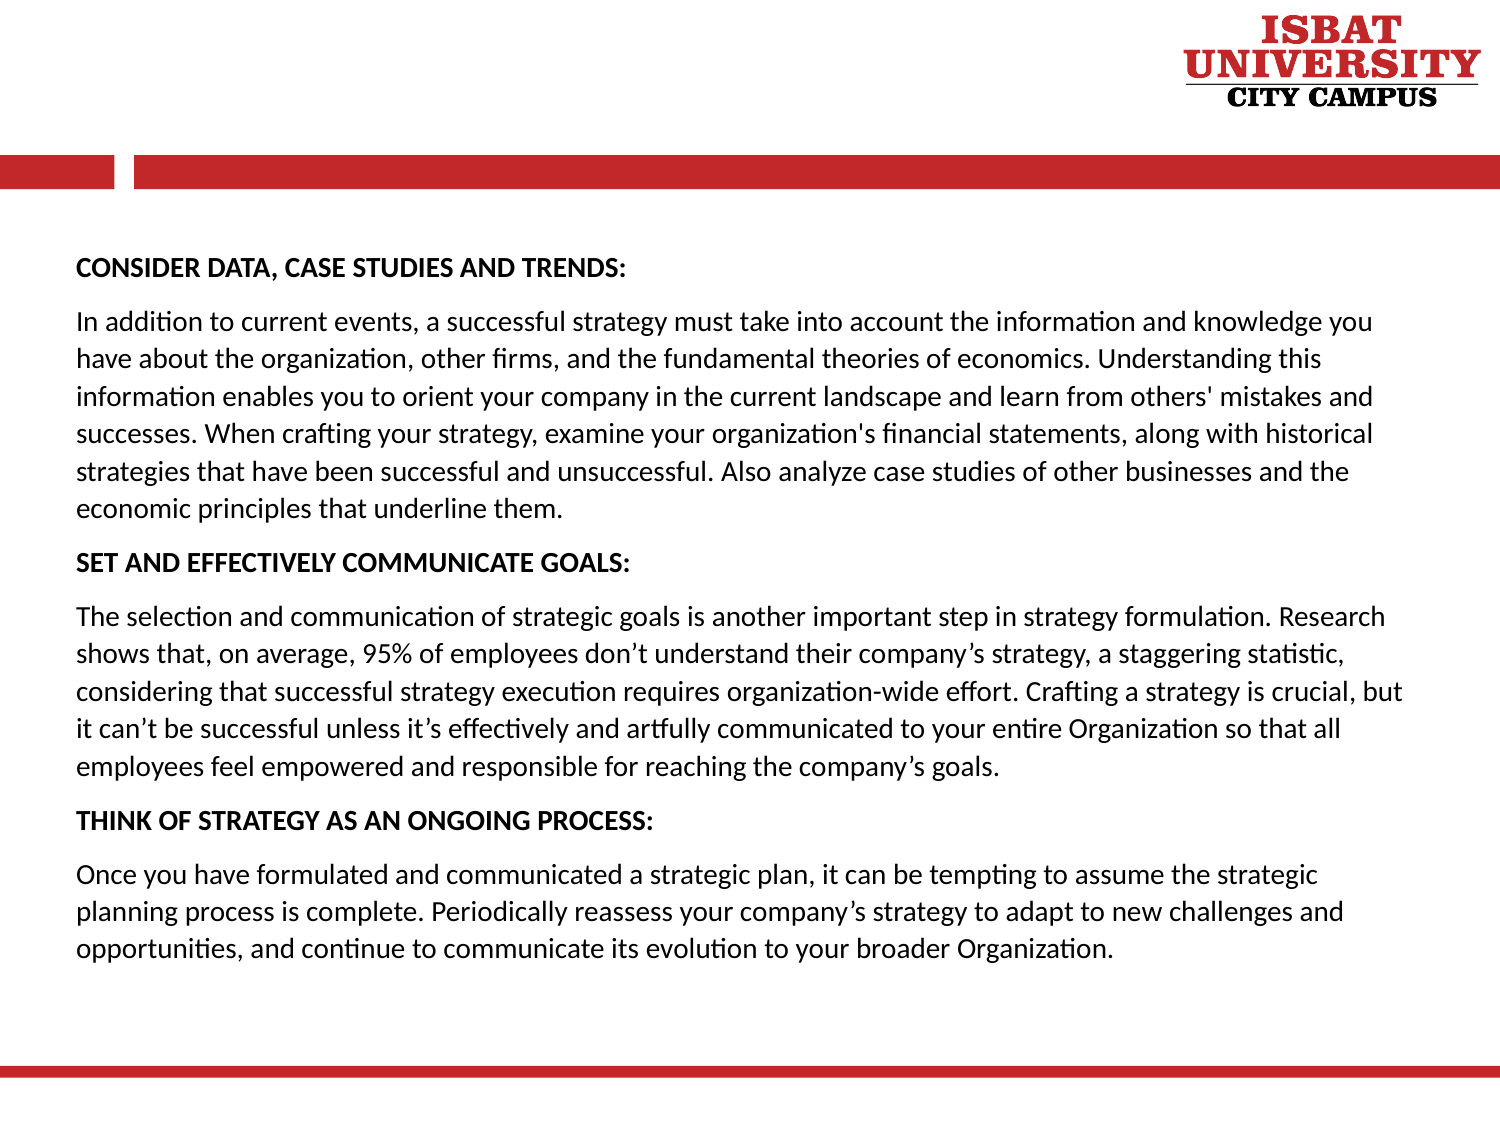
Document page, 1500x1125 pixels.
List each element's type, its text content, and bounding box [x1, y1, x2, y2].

picture [1164, 0, 1500, 131]
text_box CONSIDER DATA, CASE STUDIES AND TRENDS: In addition to current events, a successful strategy must take into account the information and knowledge you have about the organization, other firms, and the fundamental theories of economics. Understanding this information enables you to orient your company in the current landscape and learn from others' mistakes and successes. When crafting your strategy, examine your organization's financial statements, along with historical strategies that have been successful and unsuccessful. Also analyze case studies of other businesses and the economic principles that underline them. SET AND EFFECTIVELY COMMUNICATE GOALS: The selection and communication of strategic goals is another important step in strategy formulation. Research shows that, on average, 95% of employees don’t understand their company’s strategy, a staggering statistic, considering that successful strategy execution requires organization-wide effort. Crafting a strategy is crucial, but it can’t be successful unless it’s effectively and artfully communicated to your entire Organization so that all employees feel empowered and responsible for reaching the company’s goals. THINK OF STRATEGY AS AN ONGOING PROCESS: Once you have formulated and communicated a strategic plan, it can be tempting to assume the strategic planning process is complete. Periodically reassess your company’s strategy to adapt to new challenges and opportunities, and continue to communicate its evolution to your broader Organization. [61, 238, 1439, 973]
